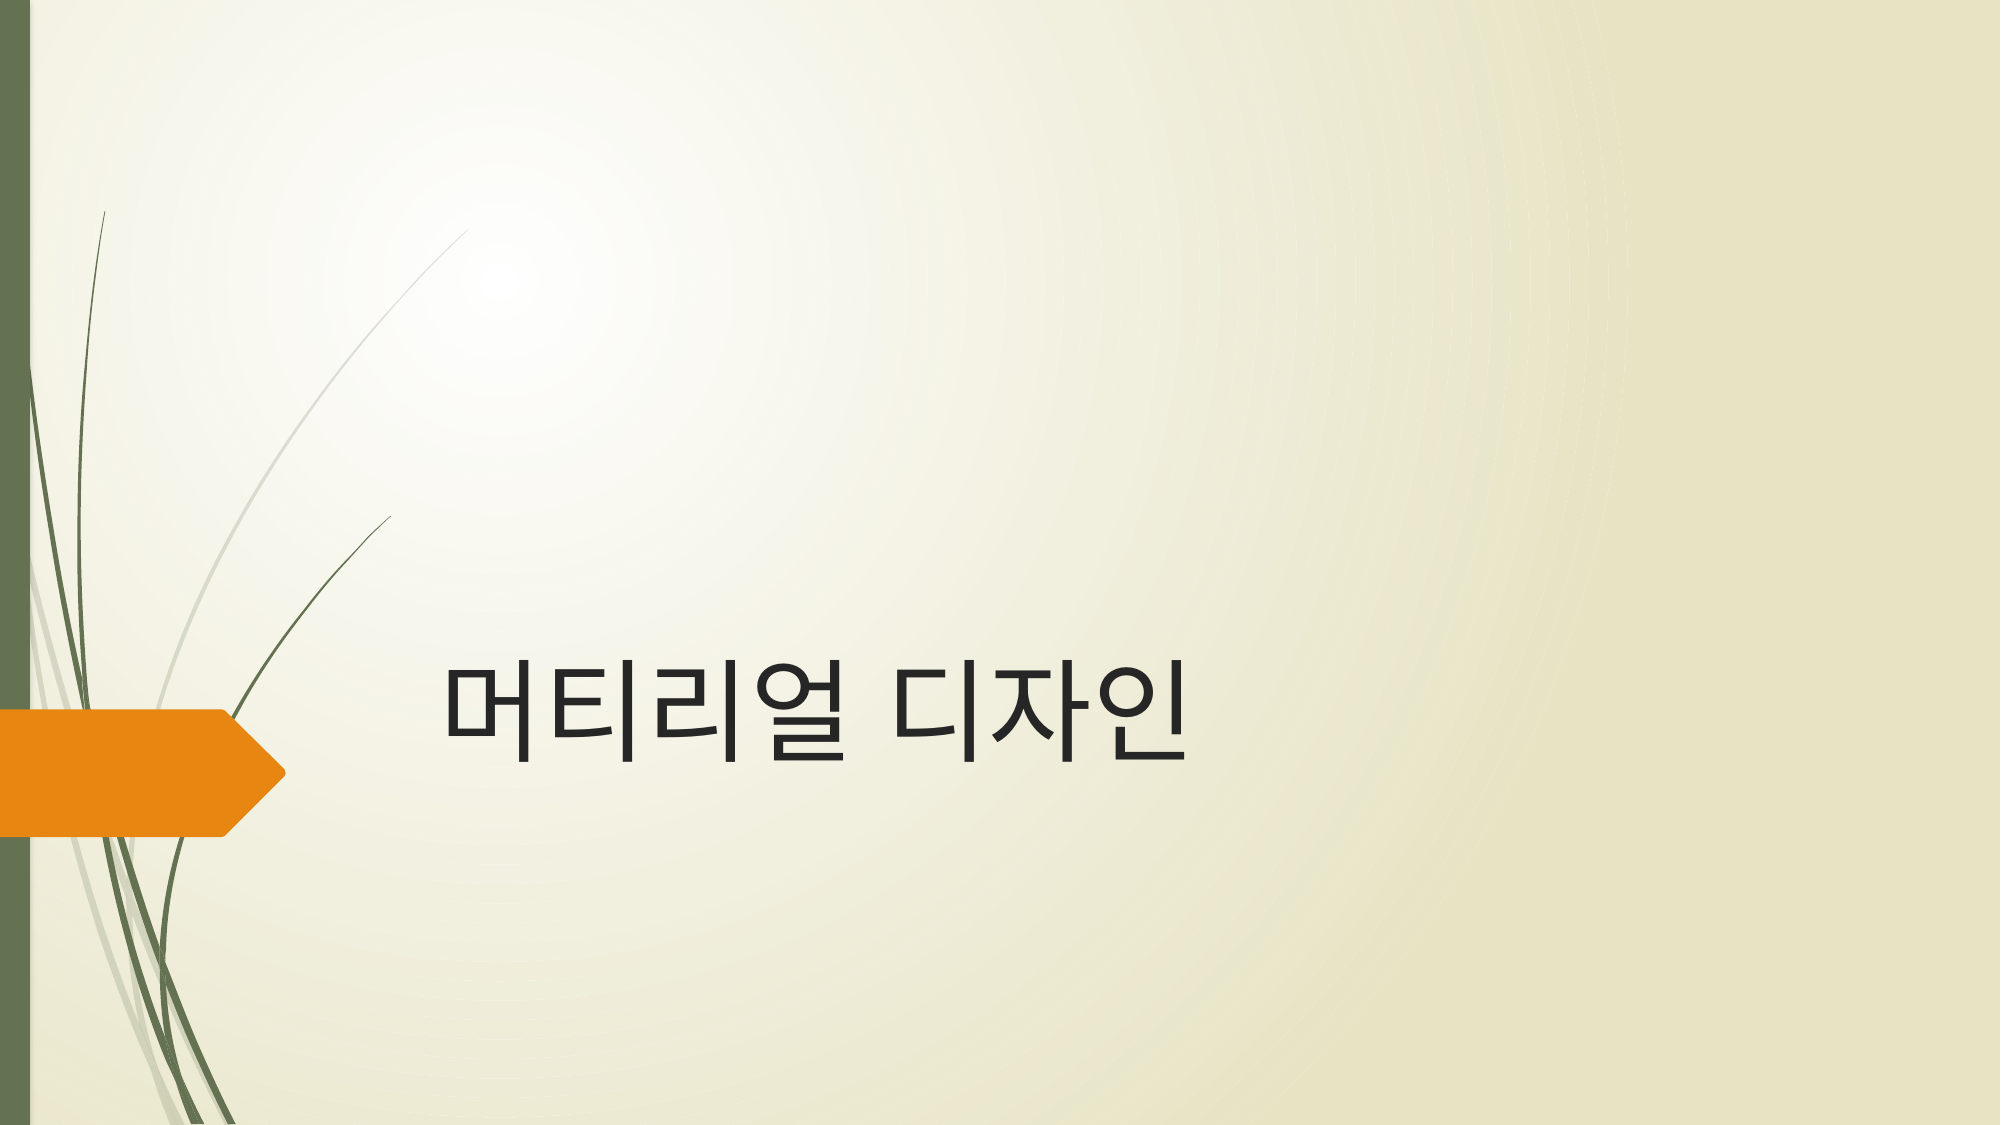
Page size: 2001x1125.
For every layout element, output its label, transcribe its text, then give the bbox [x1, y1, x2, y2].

title 머티리얼 디자인 [424, 412, 1888, 784]
